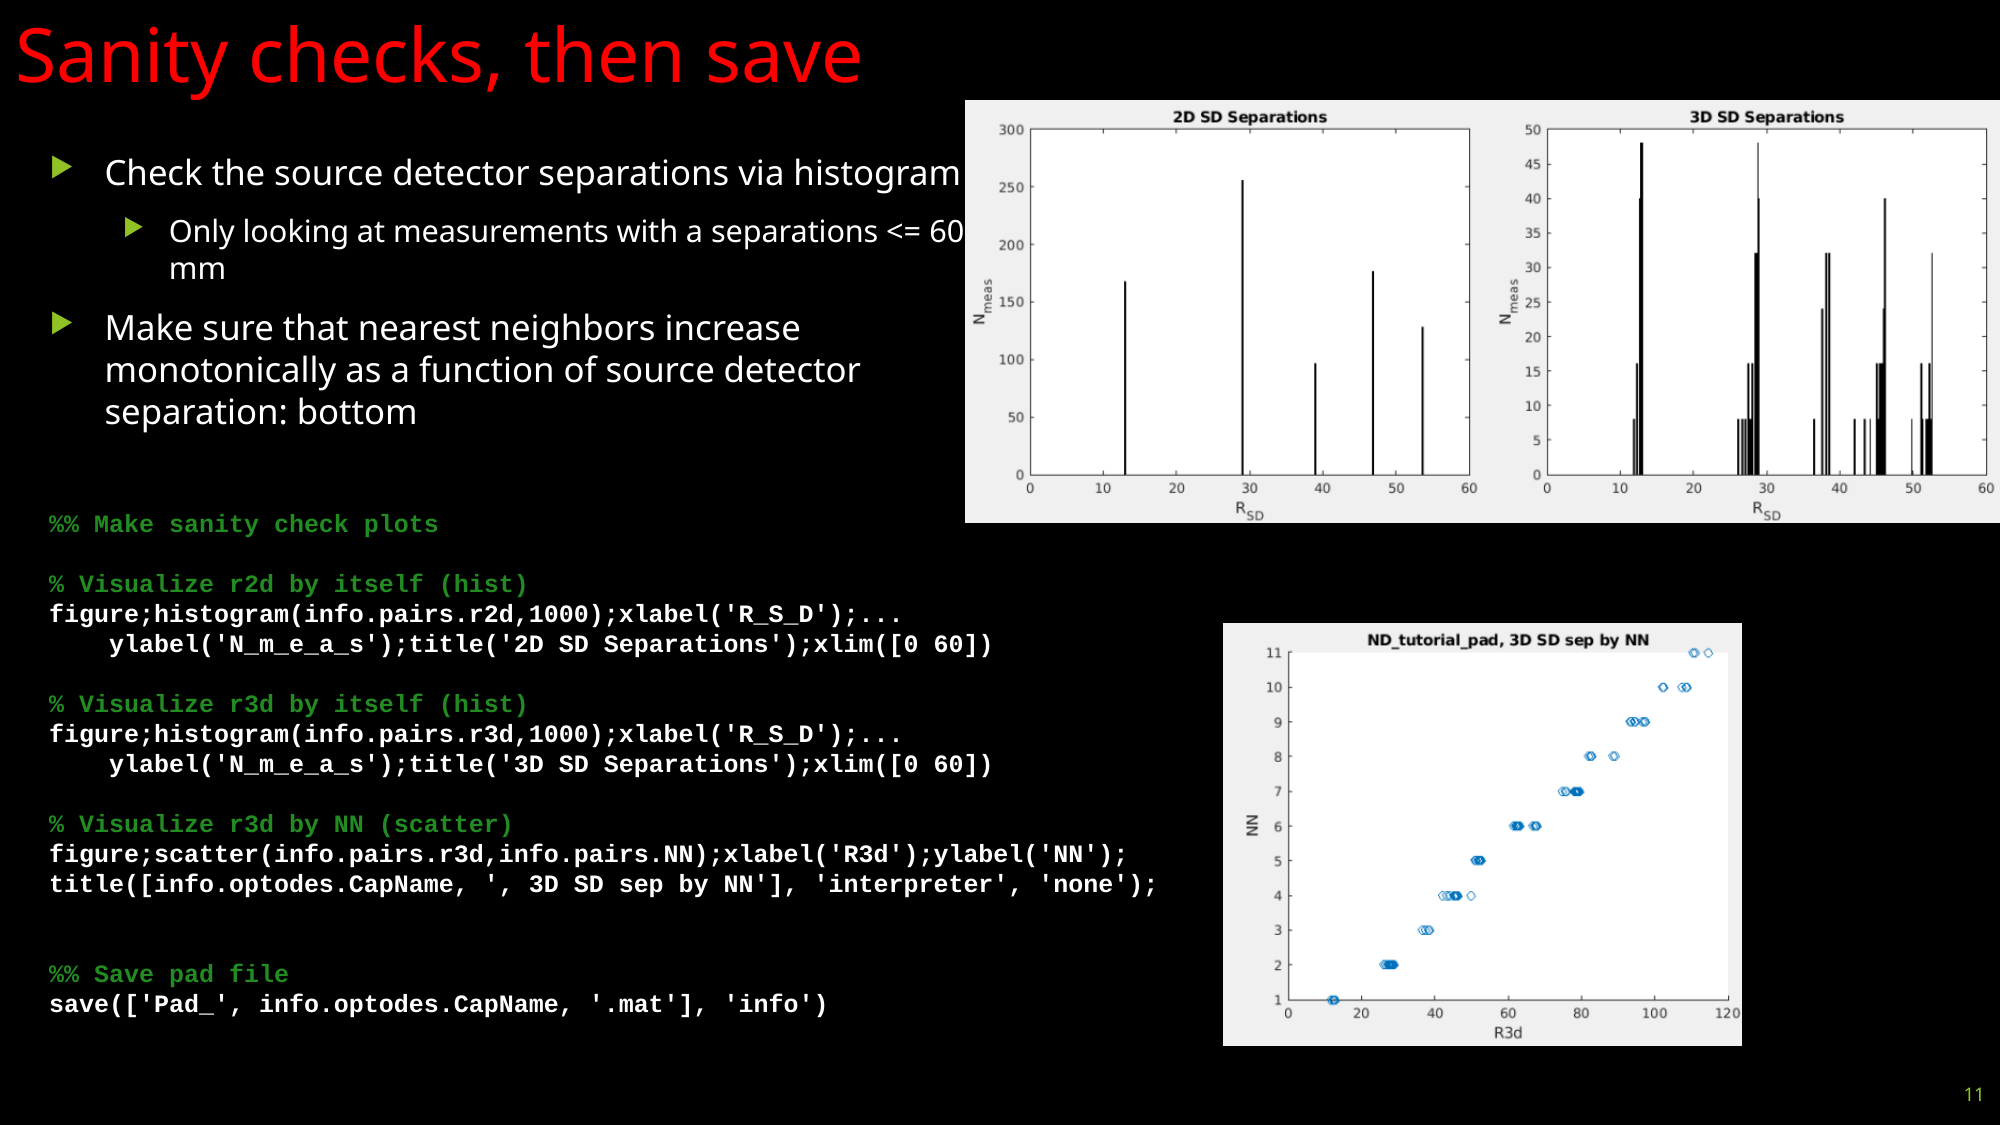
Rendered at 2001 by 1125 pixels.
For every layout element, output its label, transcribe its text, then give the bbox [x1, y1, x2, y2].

list Check the source detector separations via histogram Only looking at measurements with a separations <= 60 mm Make sure that nearest neighbors increase monotonically as a function of source detector separation: bottom [34, 142, 959, 481]
text_box %% Make sanity check plots % Visualize r2d by itself (hist) figure;histogram(info.pairs.r2d,1000);xlabel('R_S_D');... ylabel('N_m_e_a_s');title('2D SD Separations');xlim([0 60]) % Visualize r3d by itself (hist) figure;histogram(info.pairs.r3d,1000);xlabel('R_S_D');... ylabel('N_m_e_a_s');title('3D SD Separations');xlim([0 60]) % Visualize r3d by NN (scatter) figure;scatter(info.pairs.r3d,info.pairs.NN);xlabel('R3d');ylabel('NN'); title([info.optodes.CapName, ', 3D SD sep by NN'], 'interpreter', 'none'); %% Save pad file save(['Pad_', info.optodes.CapName, '.mat'], 'info') [34, 500, 1195, 1085]
picture [1223, 622, 1742, 1047]
slide_number 11 [1887, 1065, 2000, 1125]
picture [964, 99, 2000, 524]
title Sanity checks, then save [0, 0, 1562, 217]
